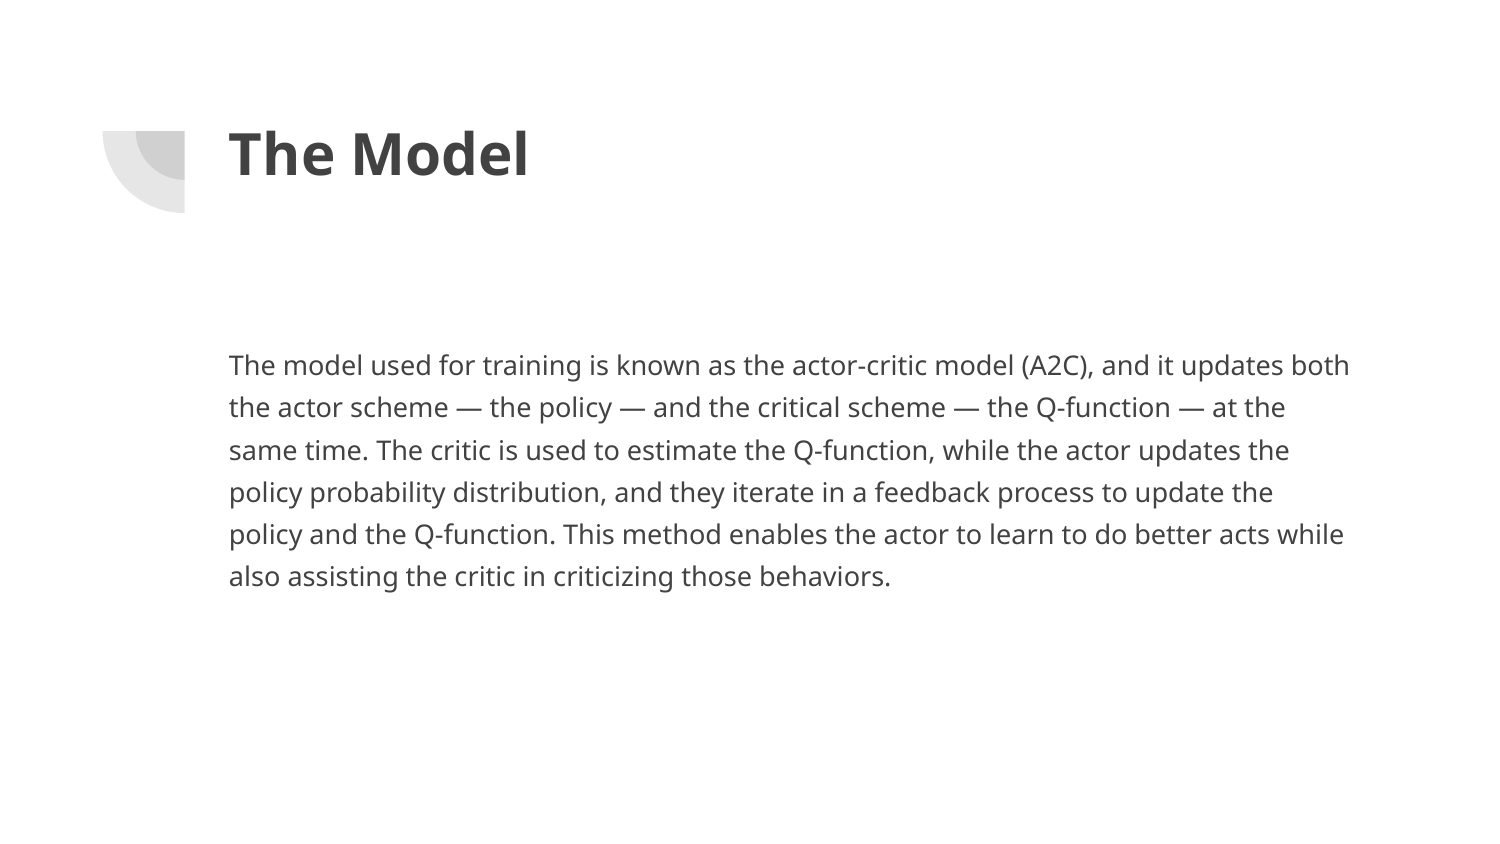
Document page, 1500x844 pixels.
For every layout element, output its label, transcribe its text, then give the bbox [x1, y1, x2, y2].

list The model used for training is known as the actor-critic model (A2C), and it updates both the actor scheme — the policy — and the critical scheme — the Q-function — at the same time. The critic is used to estimate the Q-function, while the actor updates the policy probability distribution, and they iterate in a feedback process to update the policy and the Q-function. This method enables the actor to learn to do better acts while also assisting the critic in criticizing those behaviors. [213, 326, 1368, 744]
title The Model [213, 98, 1368, 263]
